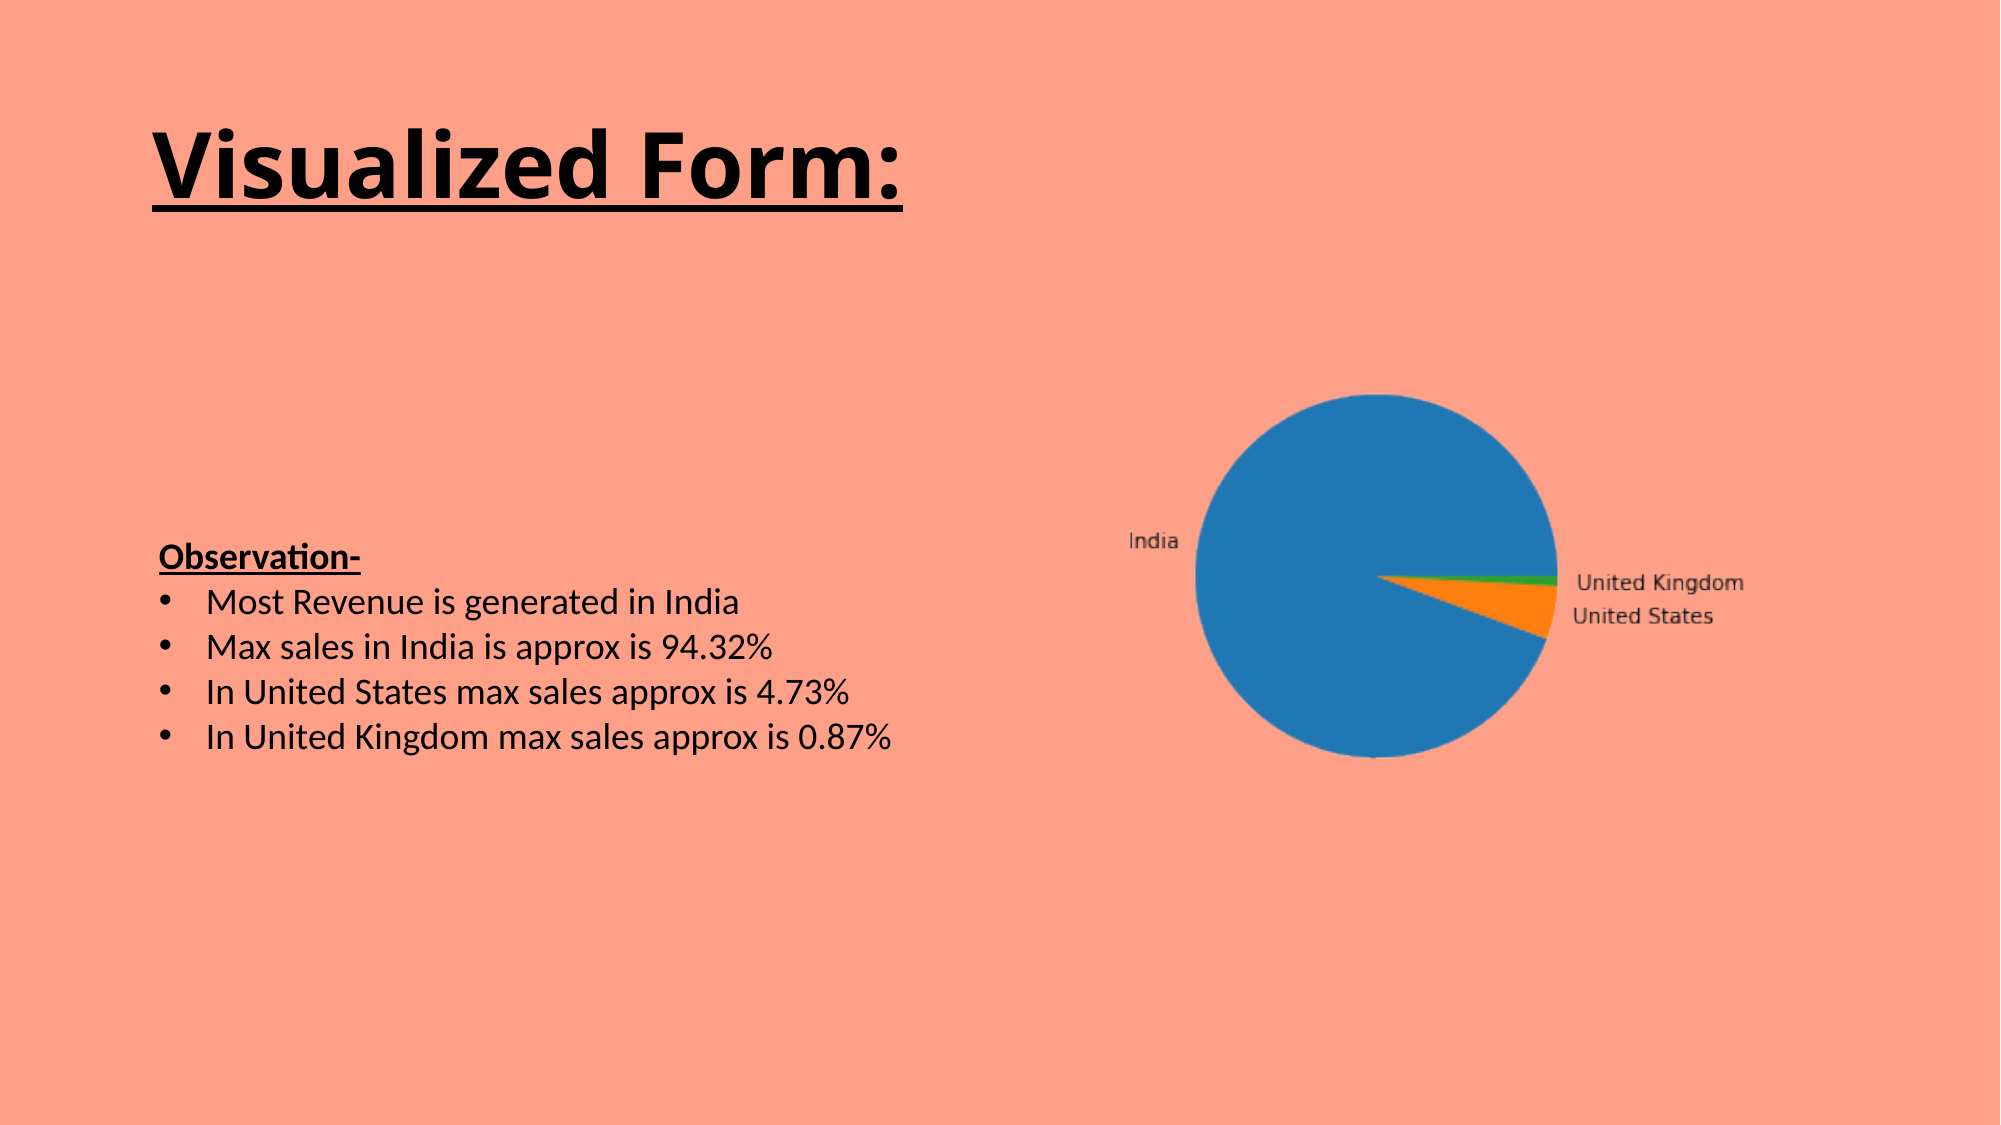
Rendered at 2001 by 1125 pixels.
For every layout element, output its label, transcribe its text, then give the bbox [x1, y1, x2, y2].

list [1114, 336, 1759, 819]
text_box Observation- Most Revenue is generated in India Max sales in India is approx is 94.32% In United States max sales approx is 4.73% In United Kingdom max sales approx is 0.87% [144, 524, 1054, 765]
title Visualized Form: [137, 59, 1863, 278]
